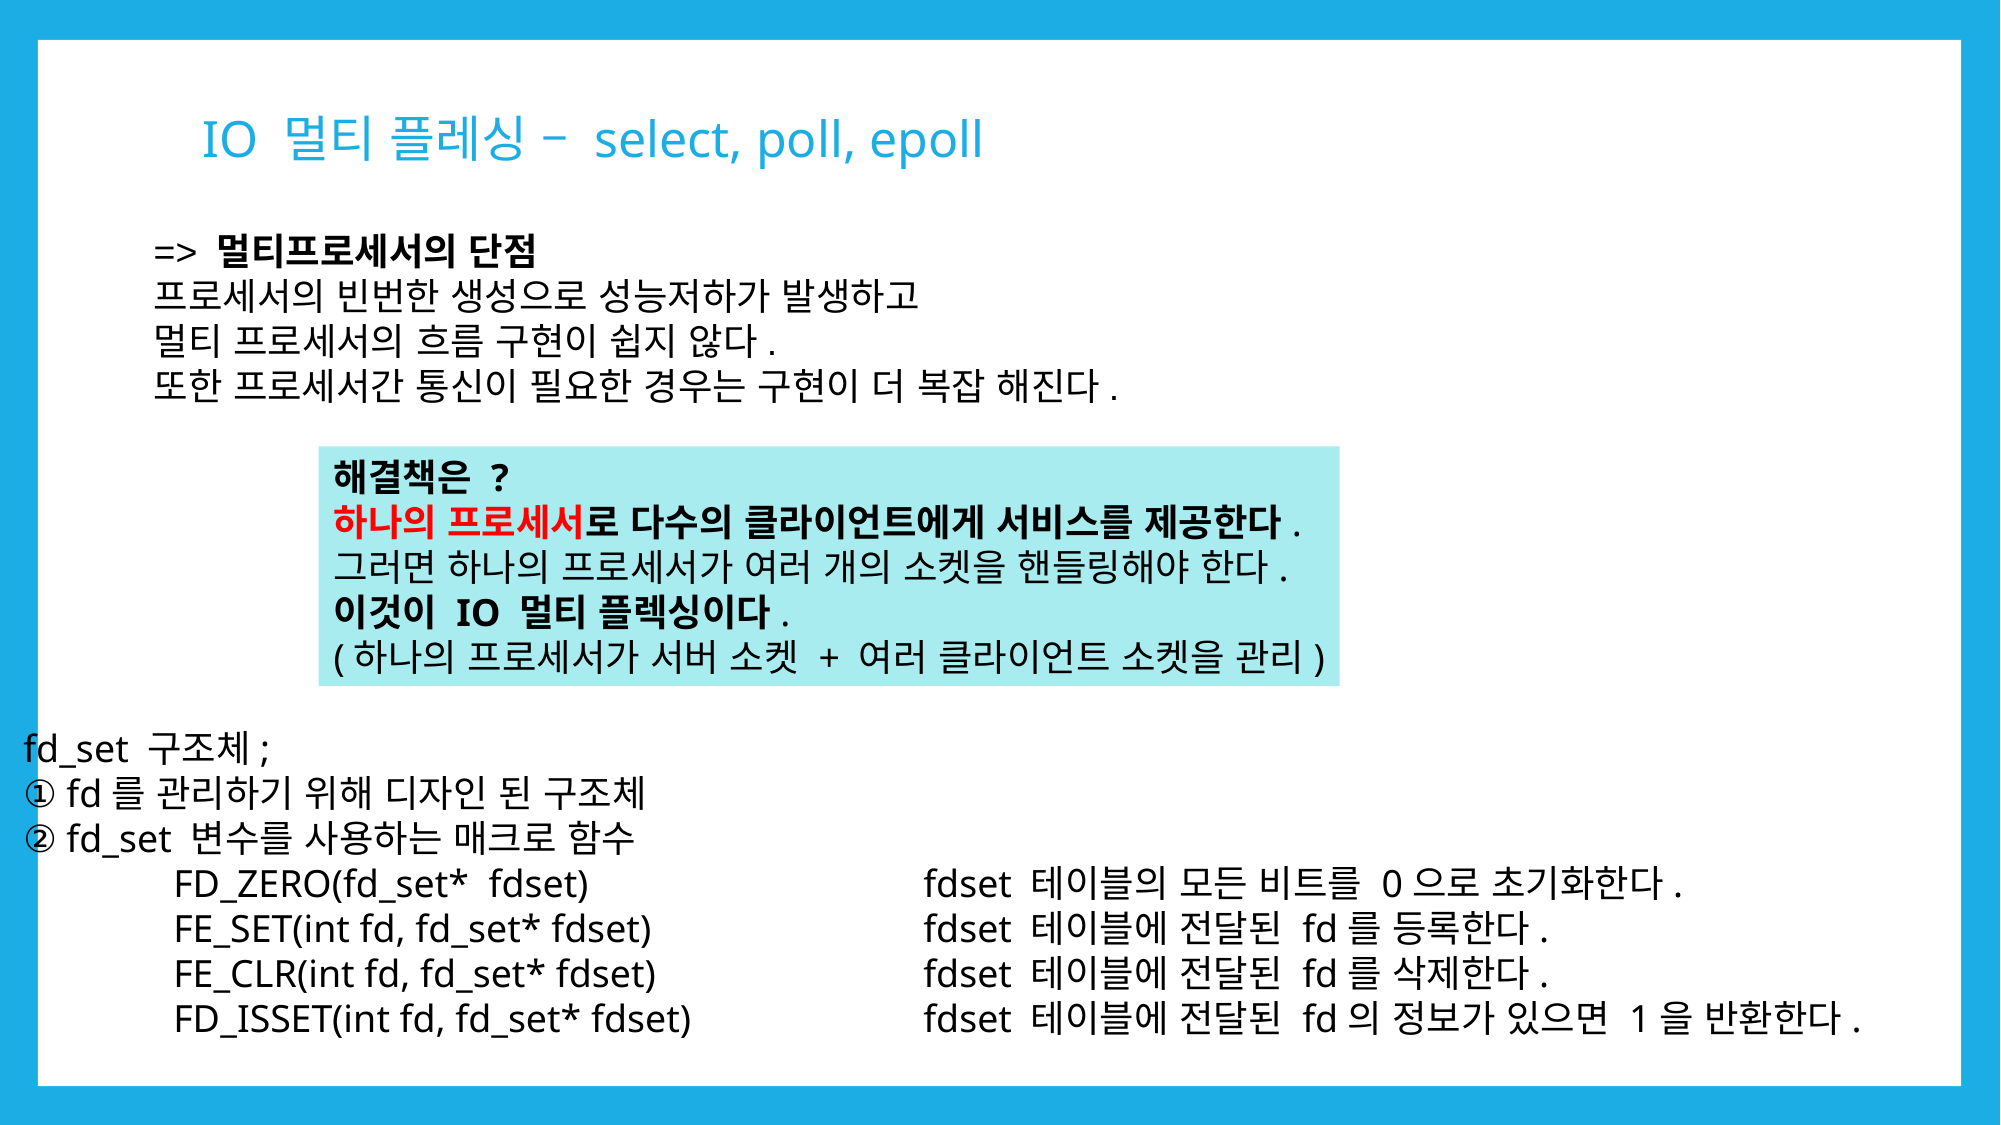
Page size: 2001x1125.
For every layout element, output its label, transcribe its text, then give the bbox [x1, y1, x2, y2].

text_box fd_set 구조체; ① fd를 관리하기 위해 디자인 된 구조체 ② fd_set 변수를 사용하는 매크로 함수 FD_ZERO(fd_set* fdset) fdset 테이블의 모든 비트를 0으로 초기화한다. FE_SET(int fd, fd_set* fdset) fdset 테이블에 전달된 fd를 등록한다. FE_CLR(int fd, fd_set* fdset) fdset 테이블에 전달된 fd를 삭제한다. FD_ISSET(int fd, fd_set* fdset) fdset 테이블에 전달된 fd의 정보가 있으면 1을 반환한다. [8, 717, 1877, 1048]
text_box 해결책은 ? 하나의 프로세서로 다수의 클라이언트에게 서비스를 제공한다. 그러면 하나의 프로세서가 여러 개의 소켓을 핸들링해야 한다. 이것이 IO 멀티 플렉싱이다. (하나의 프로세서가 서버 소켓 + 여러 클라이언트 소켓을 관리) [318, 446, 1340, 687]
title IO 멀티 플레싱 – select, poll, epoll [187, 99, 1808, 184]
text_box => 멀티프로세서의 단점 프로세서의 빈번한 생성으로 성능저하가 발생하고 멀티 프로세서의 흐름 구현이 쉽지 않다. 또한 프로세서간 통신이 필요한 경우는 구현이 더 복잡 해진다. [138, 220, 1624, 416]
